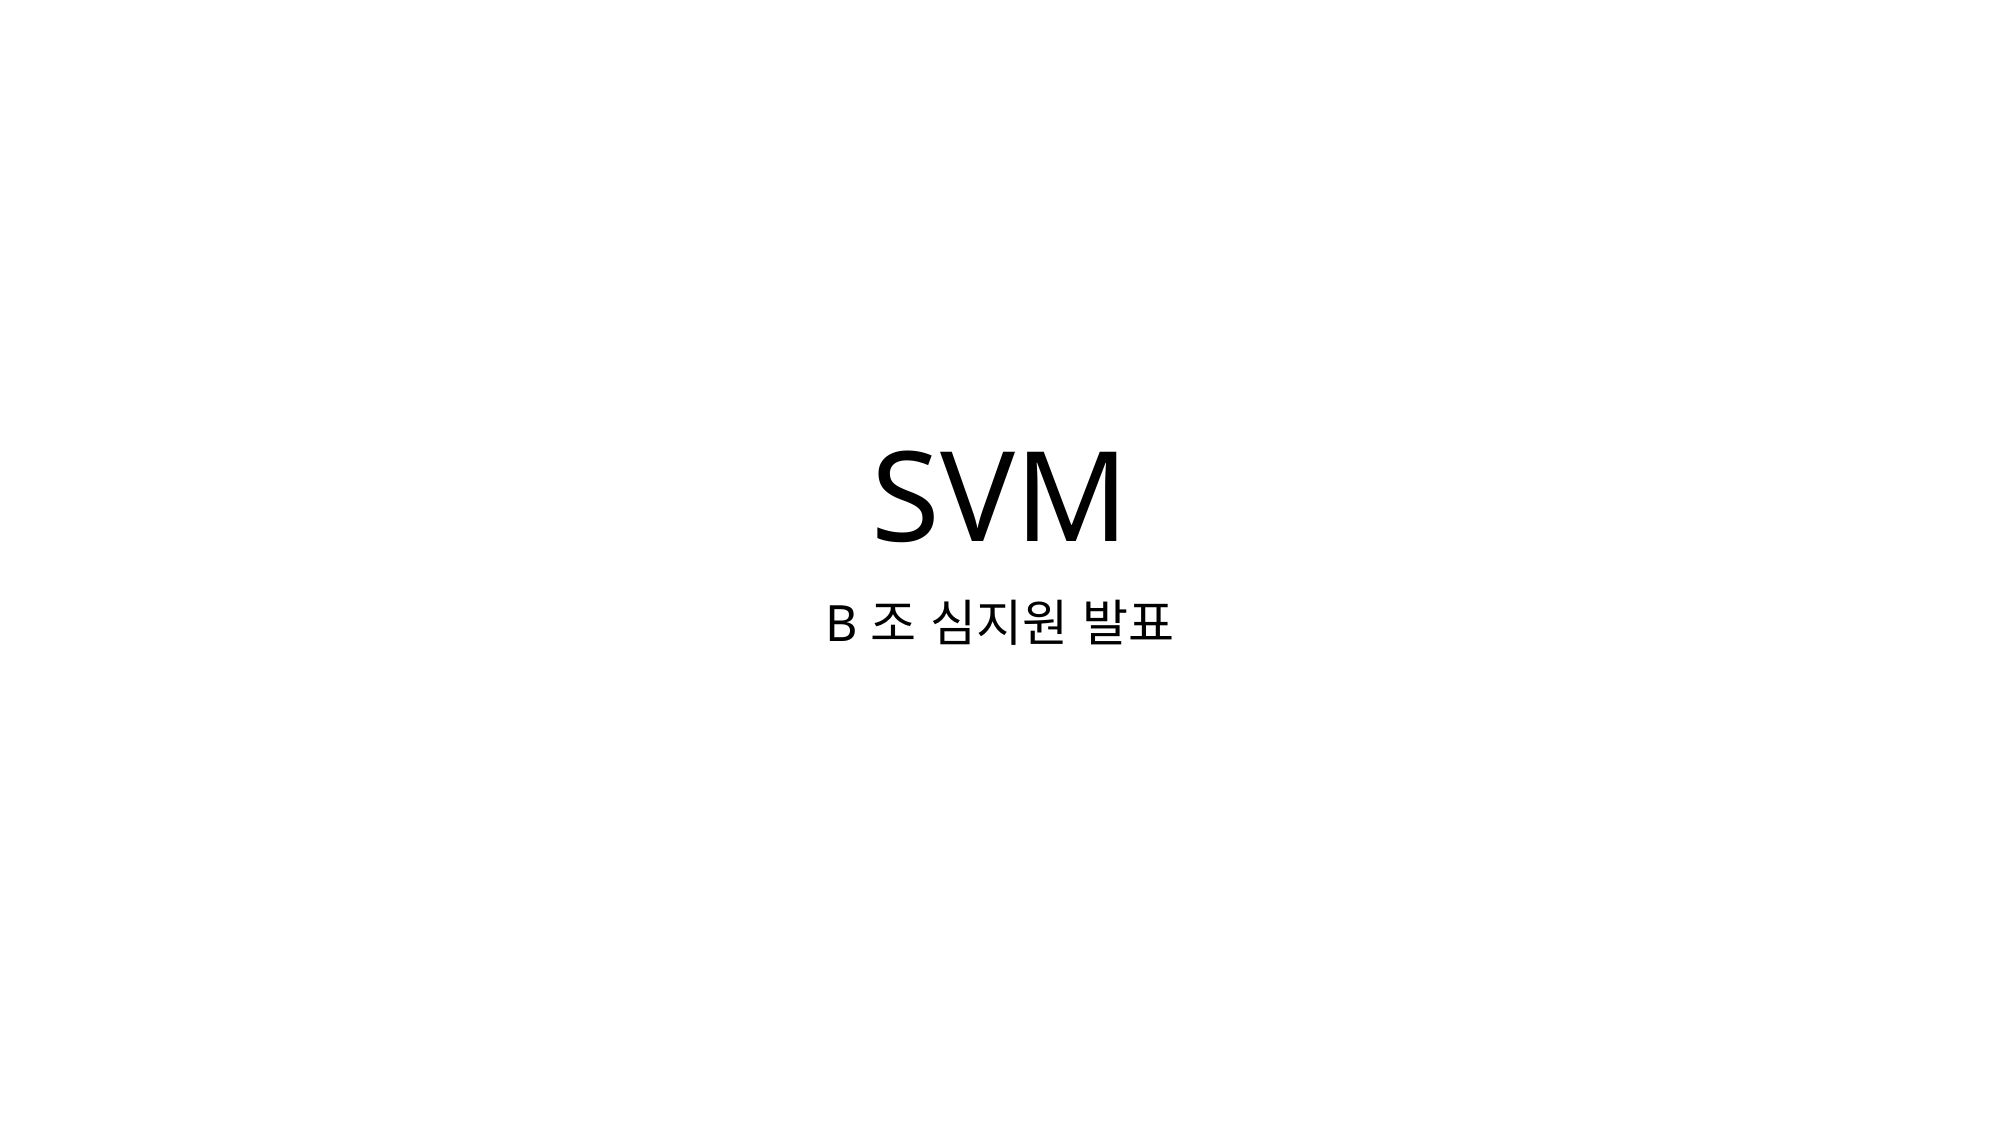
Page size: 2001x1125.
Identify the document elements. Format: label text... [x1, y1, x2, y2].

title SVM [249, 184, 1750, 576]
subtitle B조 심지원 발표 [249, 590, 1750, 863]
